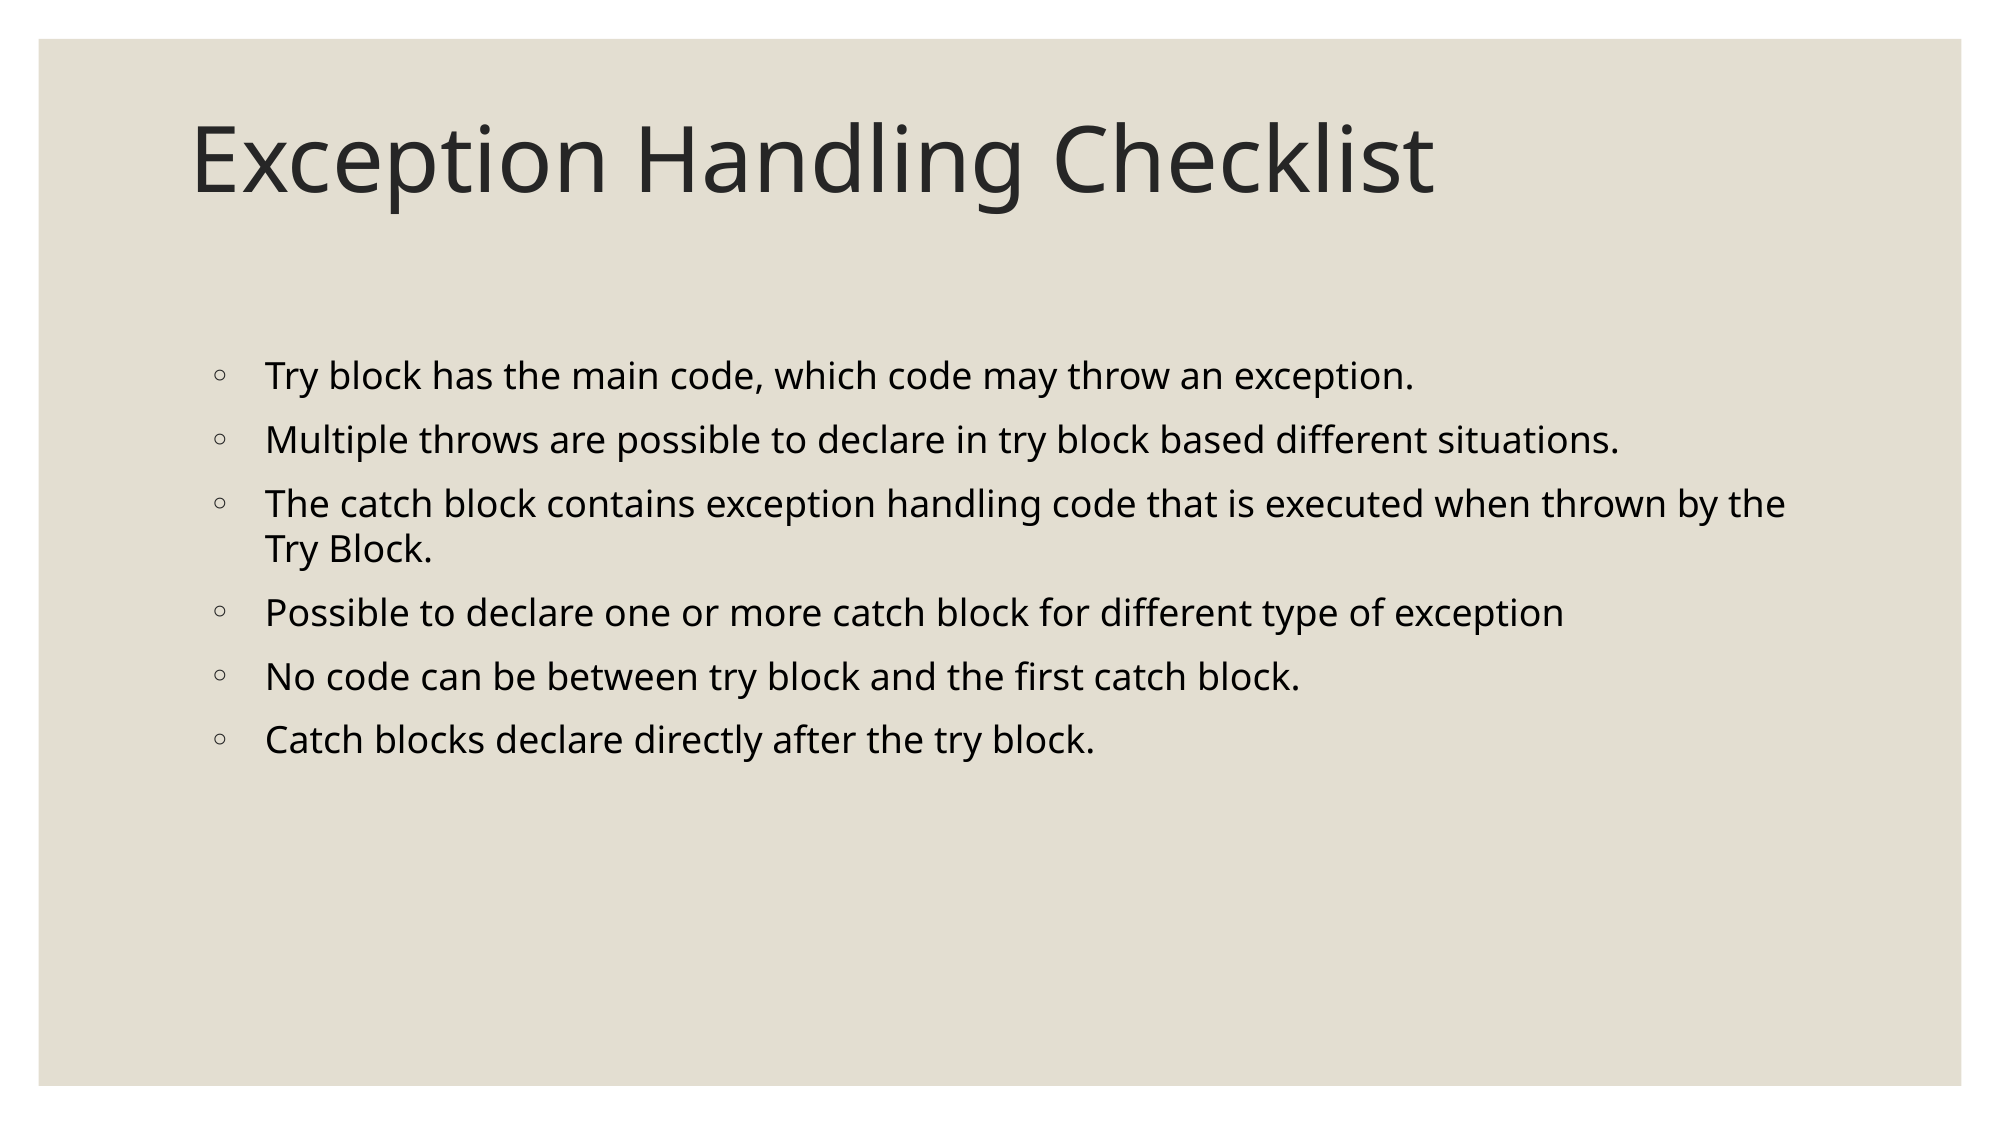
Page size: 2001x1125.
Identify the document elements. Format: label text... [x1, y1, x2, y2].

title Exception Handling Checklist [174, 105, 1825, 331]
list Try block has the main code, which code may throw an exception. Multiple throws are possible to declare in try block based different situations. The catch block contains exception handling code that is executed when thrown by the Try Block. Possible to declare one or more catch block for different type of exception No code can be between try block and the first catch block. Catch blocks declare directly after the try block. [174, 345, 1825, 990]
